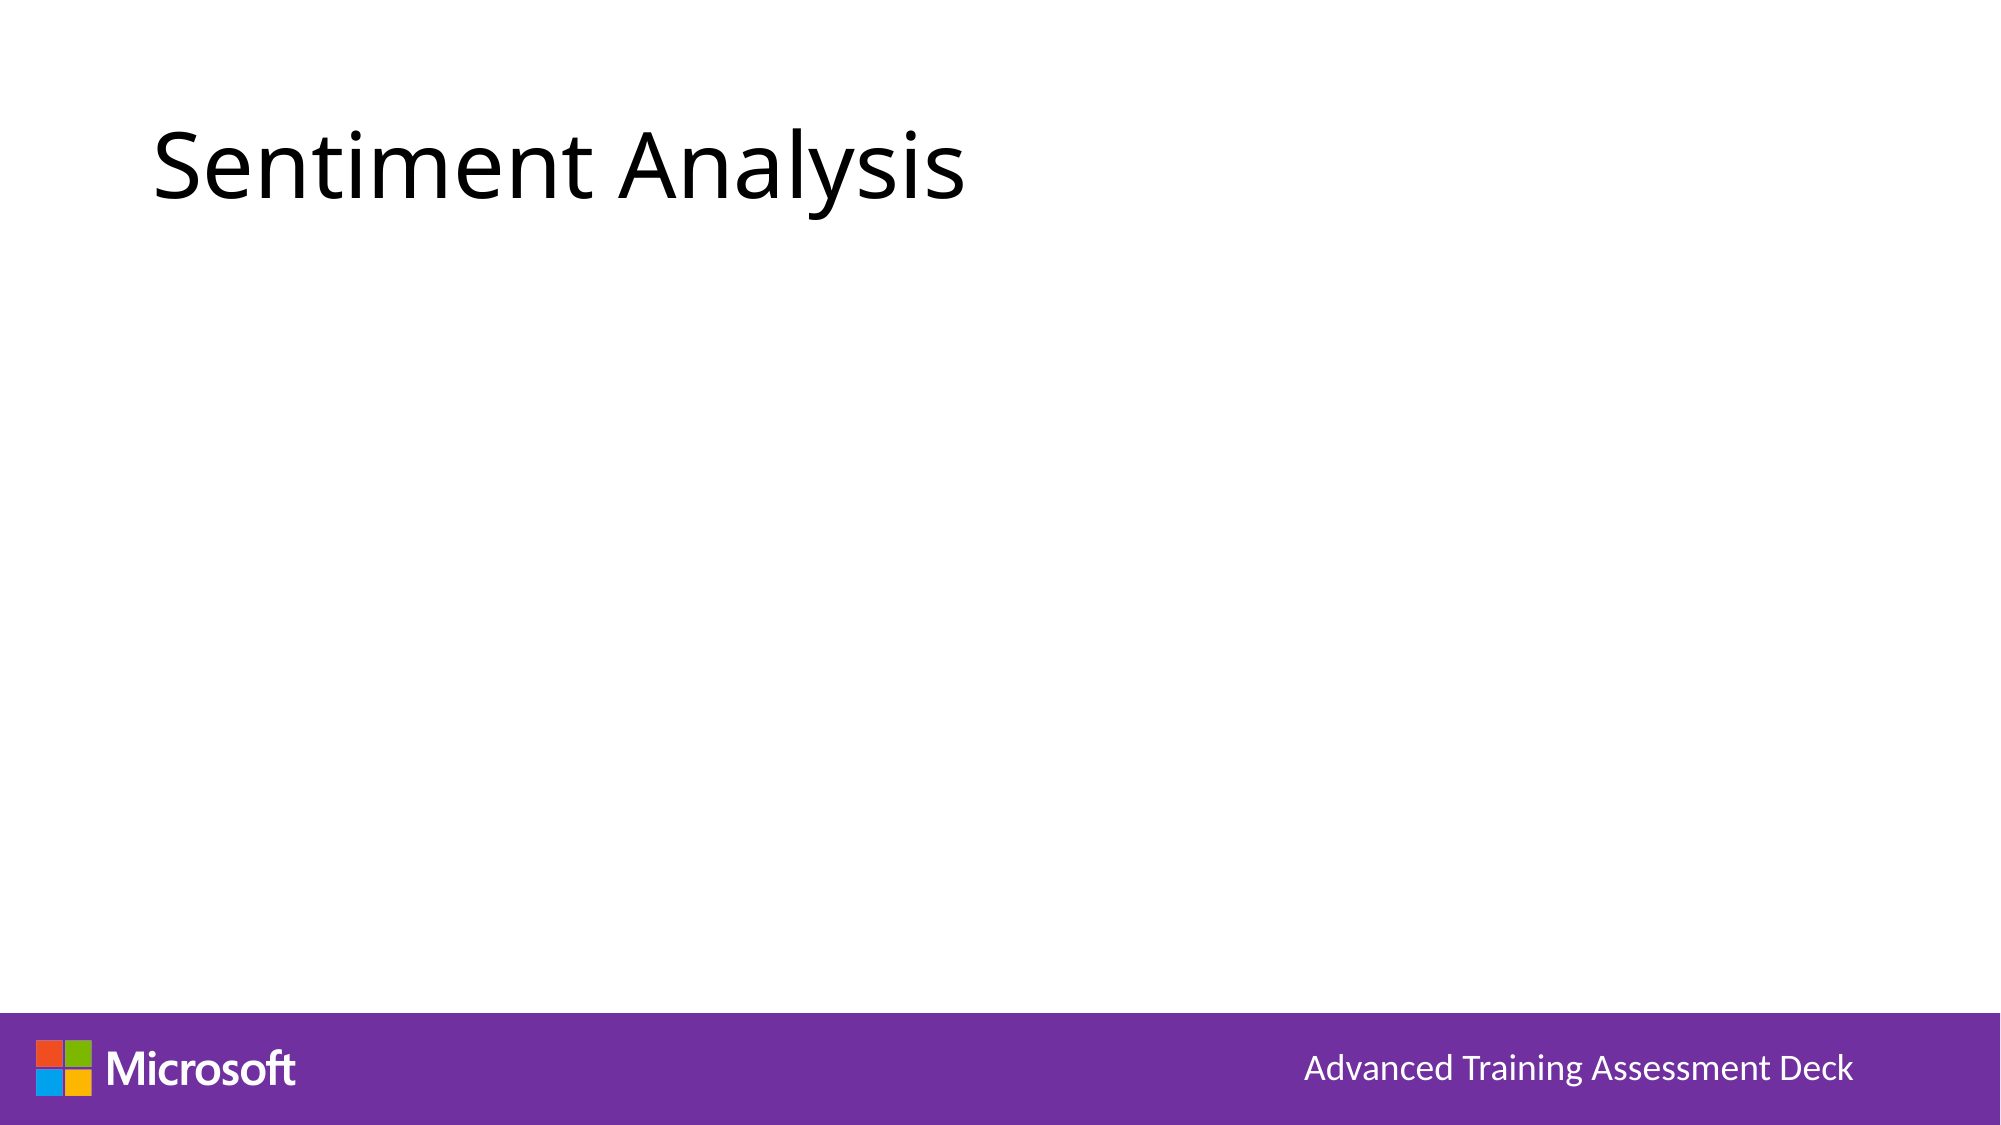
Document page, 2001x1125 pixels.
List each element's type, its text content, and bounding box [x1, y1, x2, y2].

title Sentiment Analysis [137, 59, 1863, 278]
picture [0, 1007, 331, 1125]
